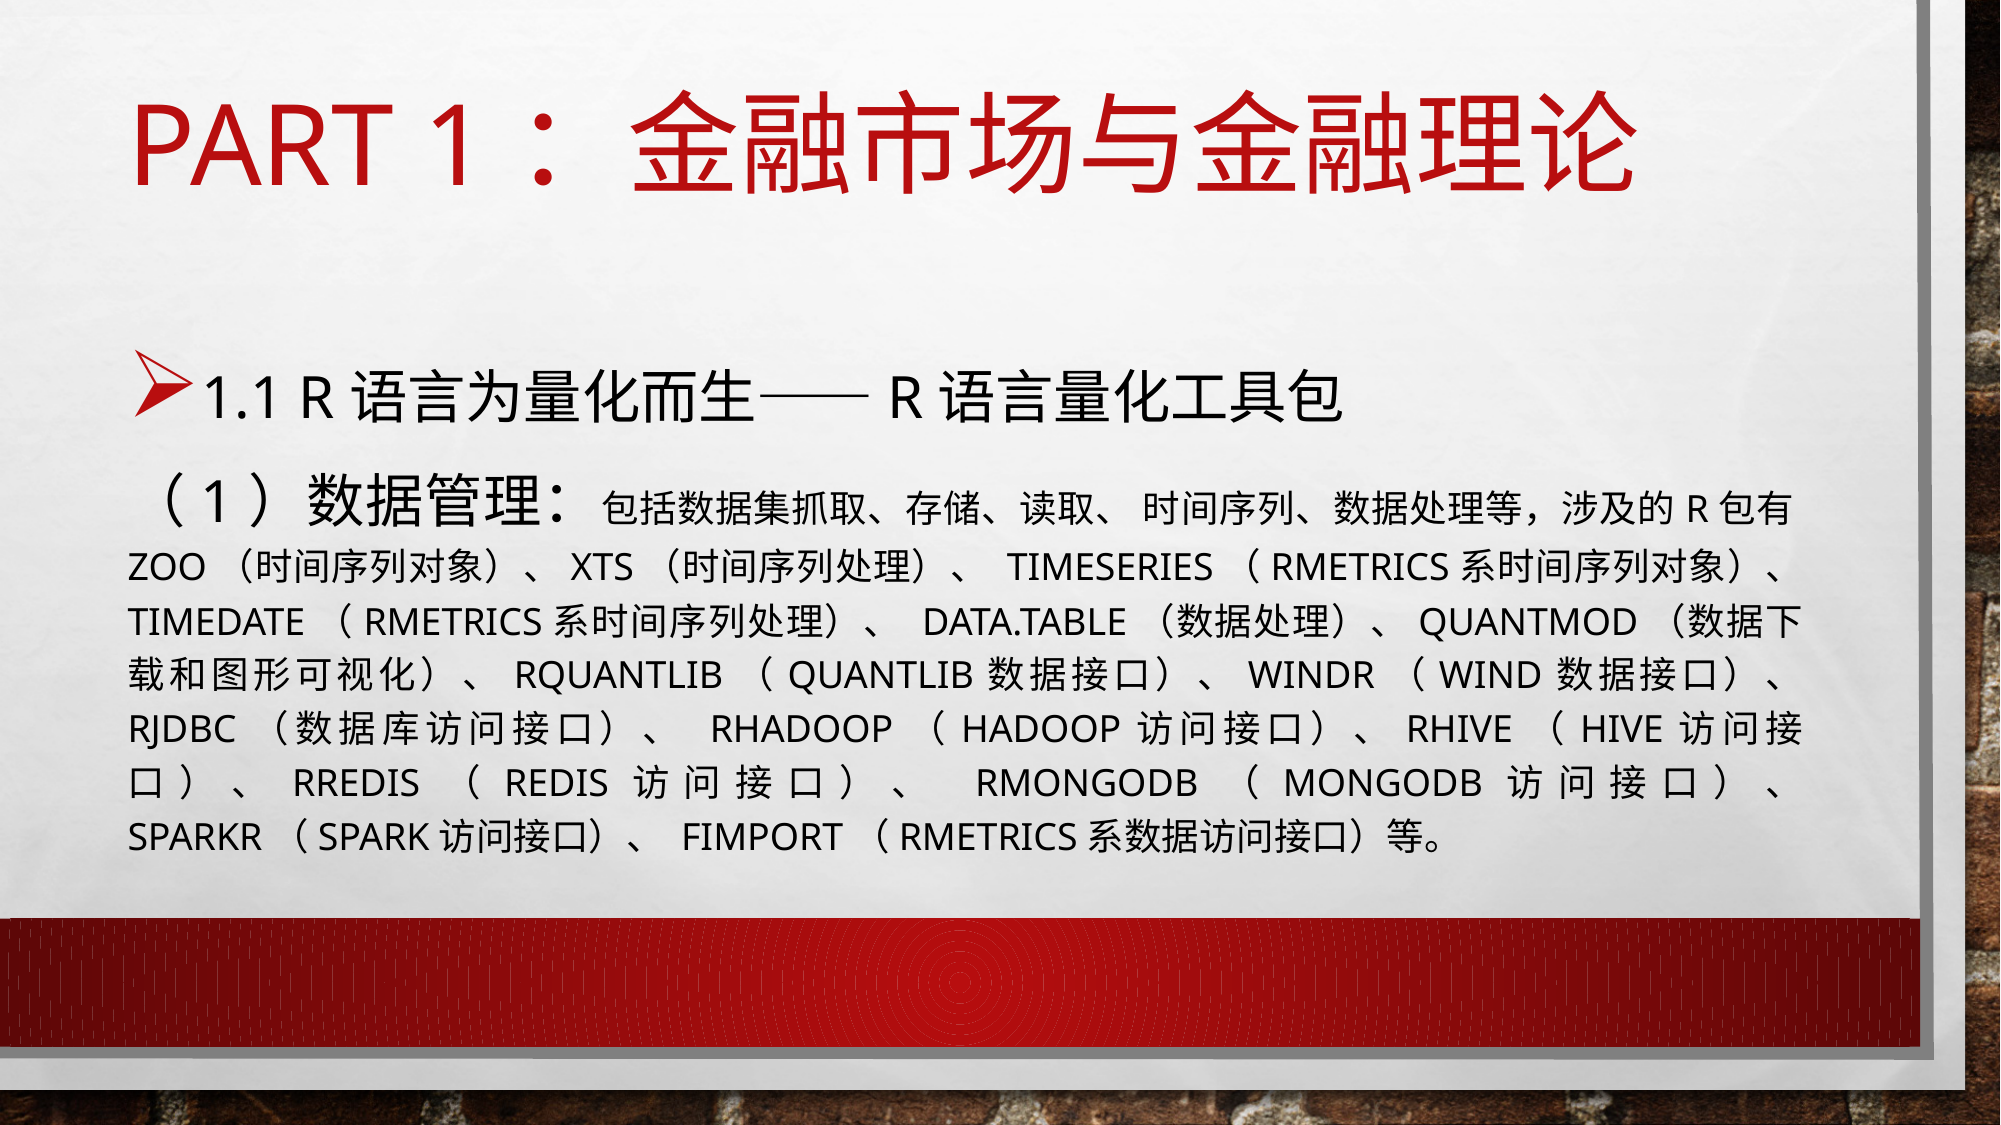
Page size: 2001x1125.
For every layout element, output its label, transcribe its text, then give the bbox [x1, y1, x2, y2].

picture [0, 0, 2000, 1125]
title Part 1：金融市场与金融理论 [112, 54, 1818, 244]
list 1.1 R语言为量化而生——R语言量化工具包 （1）数据管理：包括数据集抓取、存储、读取、 时间序列、数据处理等，涉及的R包有zoo（时间序列对象）、xts（时间序列处理）、 timeSeries（Rmetrics系时间序列对象）、 timeDate（Rmetrics系时间序列处理）、 data.table（数据处理）、quantmod（数据下载和图形可视化）、RQuantLib（QuantLib数据接⼝）、WindR（Wind数据接⼝）、 RJDBC（数据库访问接⼝）、 rhadoop（Hadoop访问接⼝）、rhive（Hive访问接⼝）、rredis（Redis访问接⼝）、 rmongodb（MongoDB访问接⼝）、 SparkR（Spark访问接⼝）、 fImport（Rmetrics系数据访问接⼝）等。 [112, 338, 1818, 882]
